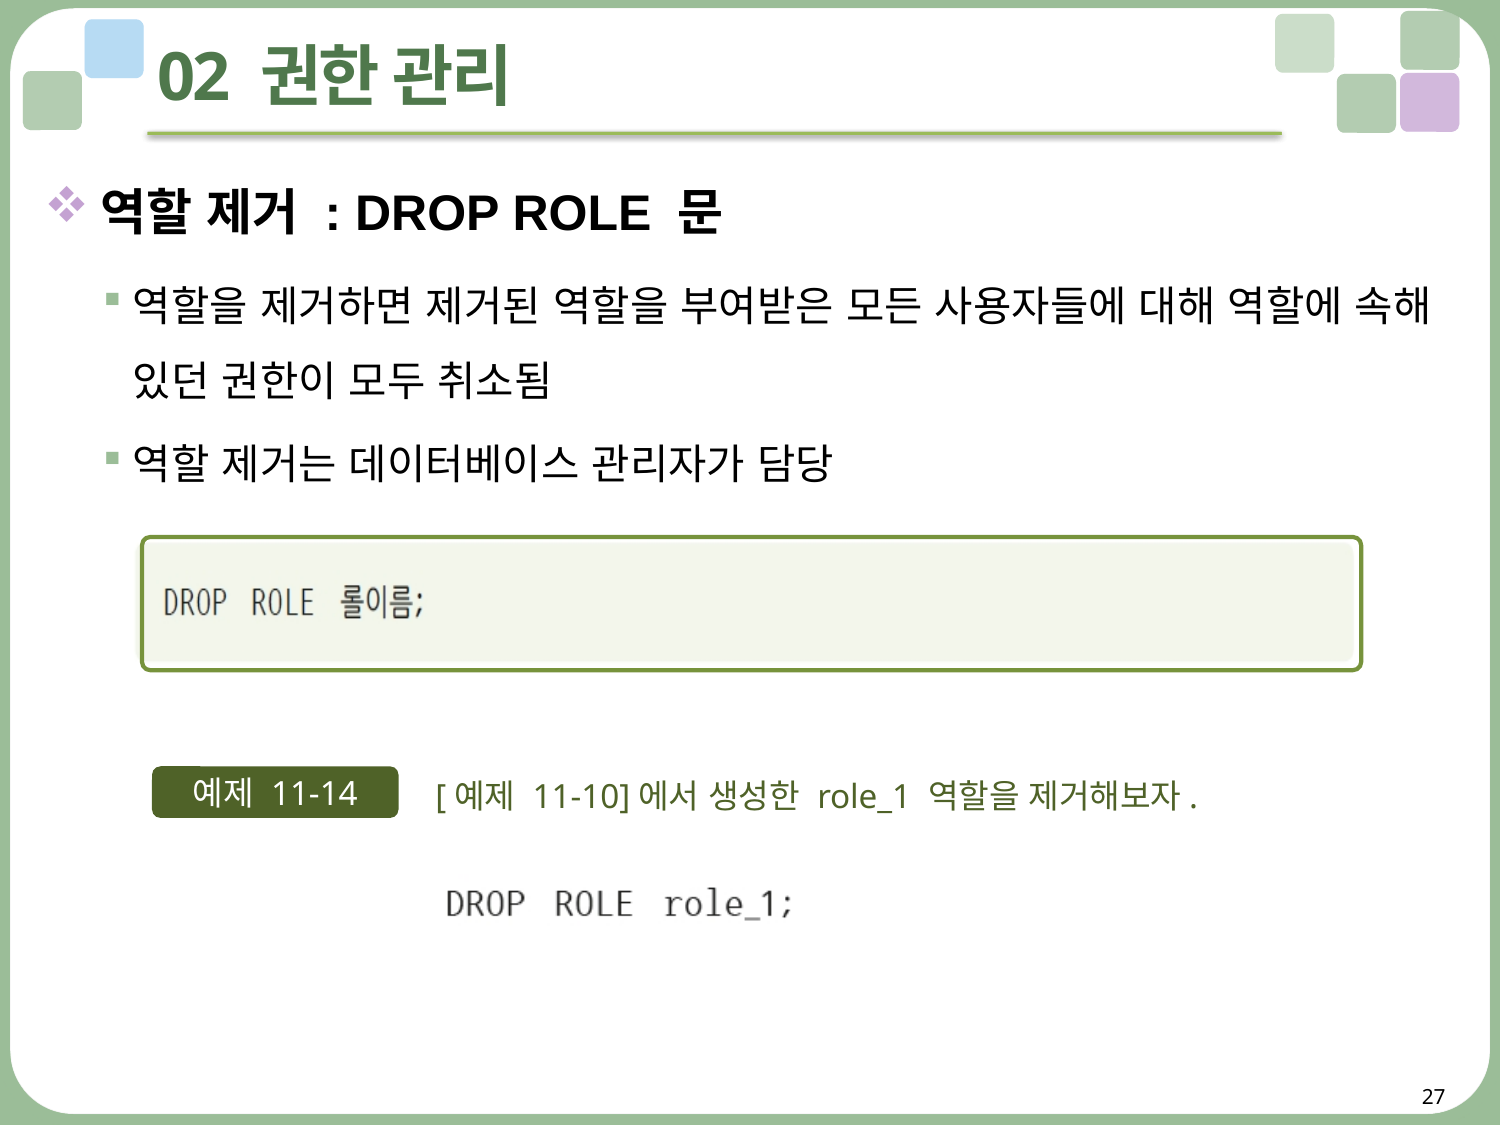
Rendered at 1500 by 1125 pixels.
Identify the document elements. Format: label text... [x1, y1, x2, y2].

title 02 권한 관리 [142, 25, 1459, 123]
list 역할 제거 : DROP ROLE 문 역할을 제거하면 제거된 역할을 부여받은 모든 사용자들에 대해 역할에 속해 있던 권한이 모두 취소됨 역할 제거는 데이터베이스 관리자가 담당 [29, 172, 1459, 1083]
picture [0, 0, 1500, 1125]
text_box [114, 517, 1381, 711]
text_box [151, 766, 1482, 824]
